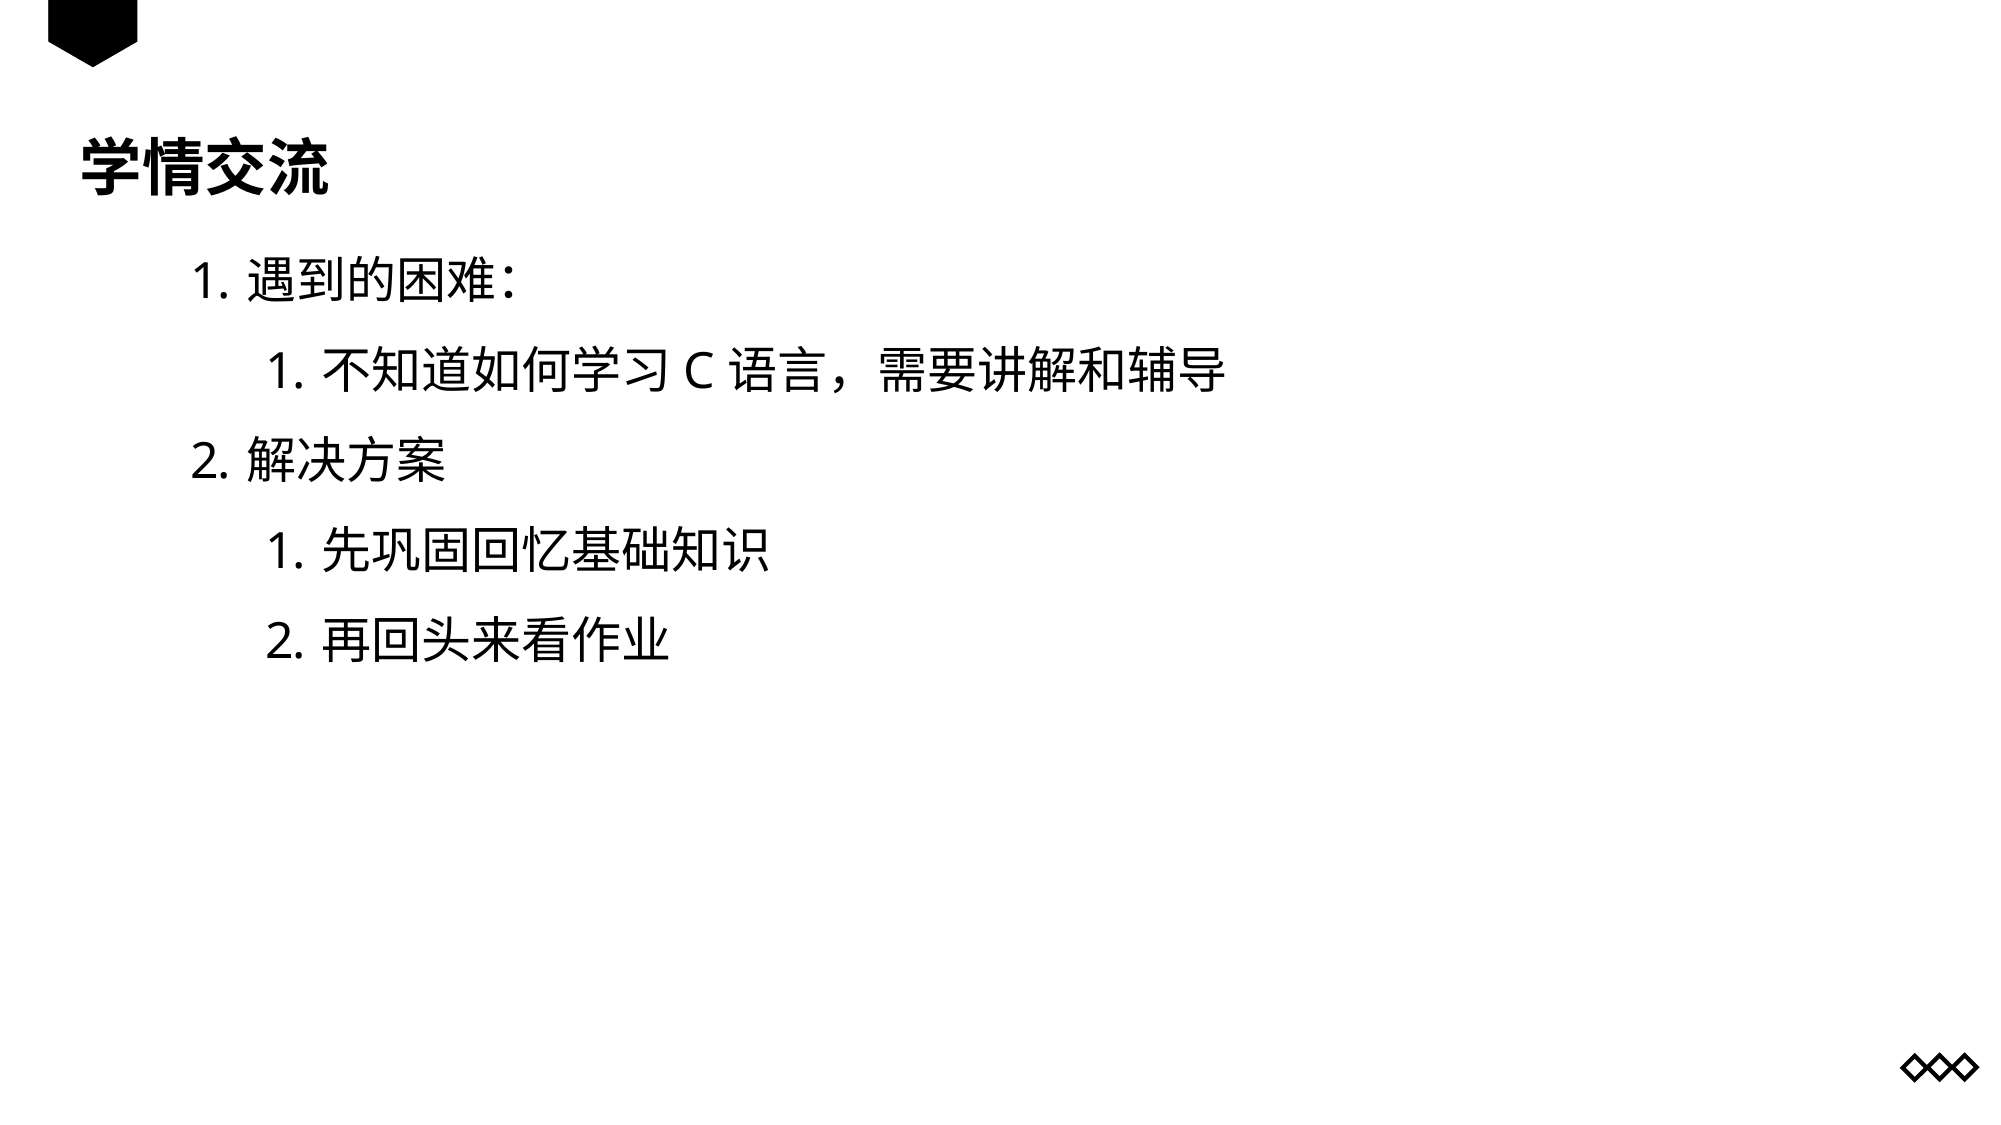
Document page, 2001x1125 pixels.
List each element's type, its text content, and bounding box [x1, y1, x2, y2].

text_box 遇到的困难： 不知道如何学习C语言，需要讲解和辅导 解决方案 先巩固回忆基础知识 再回头来看作业 [175, 211, 1893, 856]
text_box [48, 0, 138, 68]
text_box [1902, 1054, 1977, 1081]
text_box 学情交流 [64, 120, 987, 211]
